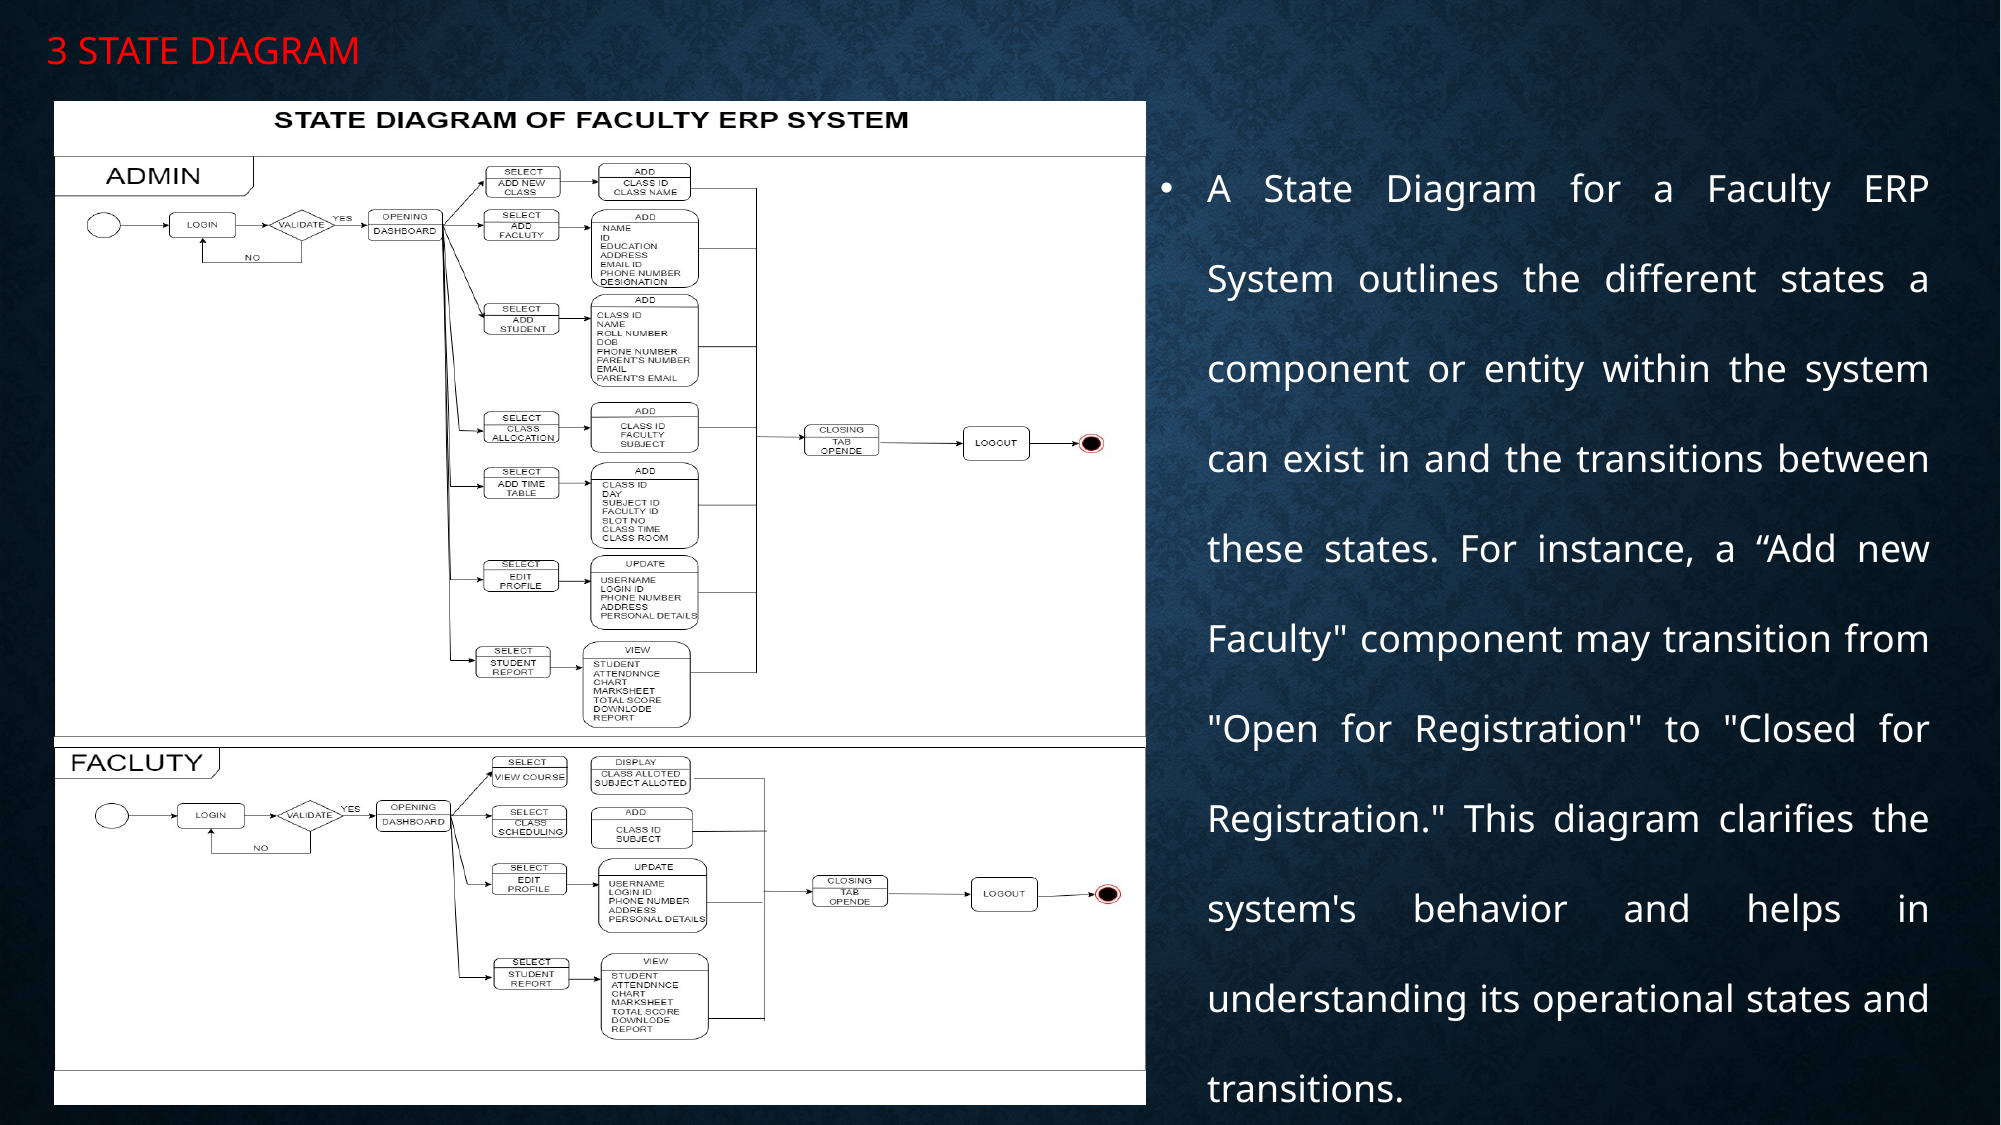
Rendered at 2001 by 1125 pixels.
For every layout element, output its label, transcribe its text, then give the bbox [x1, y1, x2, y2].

text_box A State Diagram for a Faculty ERP System outlines the different states a component or entity within the system can exist in and the transitions between these states. For instance, a “Add new Faculty" component may transition from "Open for Registration" to "Closed for Registration." This diagram clarifies the system's behavior and helps in understanding its operational states and transitions. [1145, 112, 1946, 1118]
picture [54, 101, 1146, 1106]
text_box 3 STATE DIAGRAM [31, 19, 377, 80]
